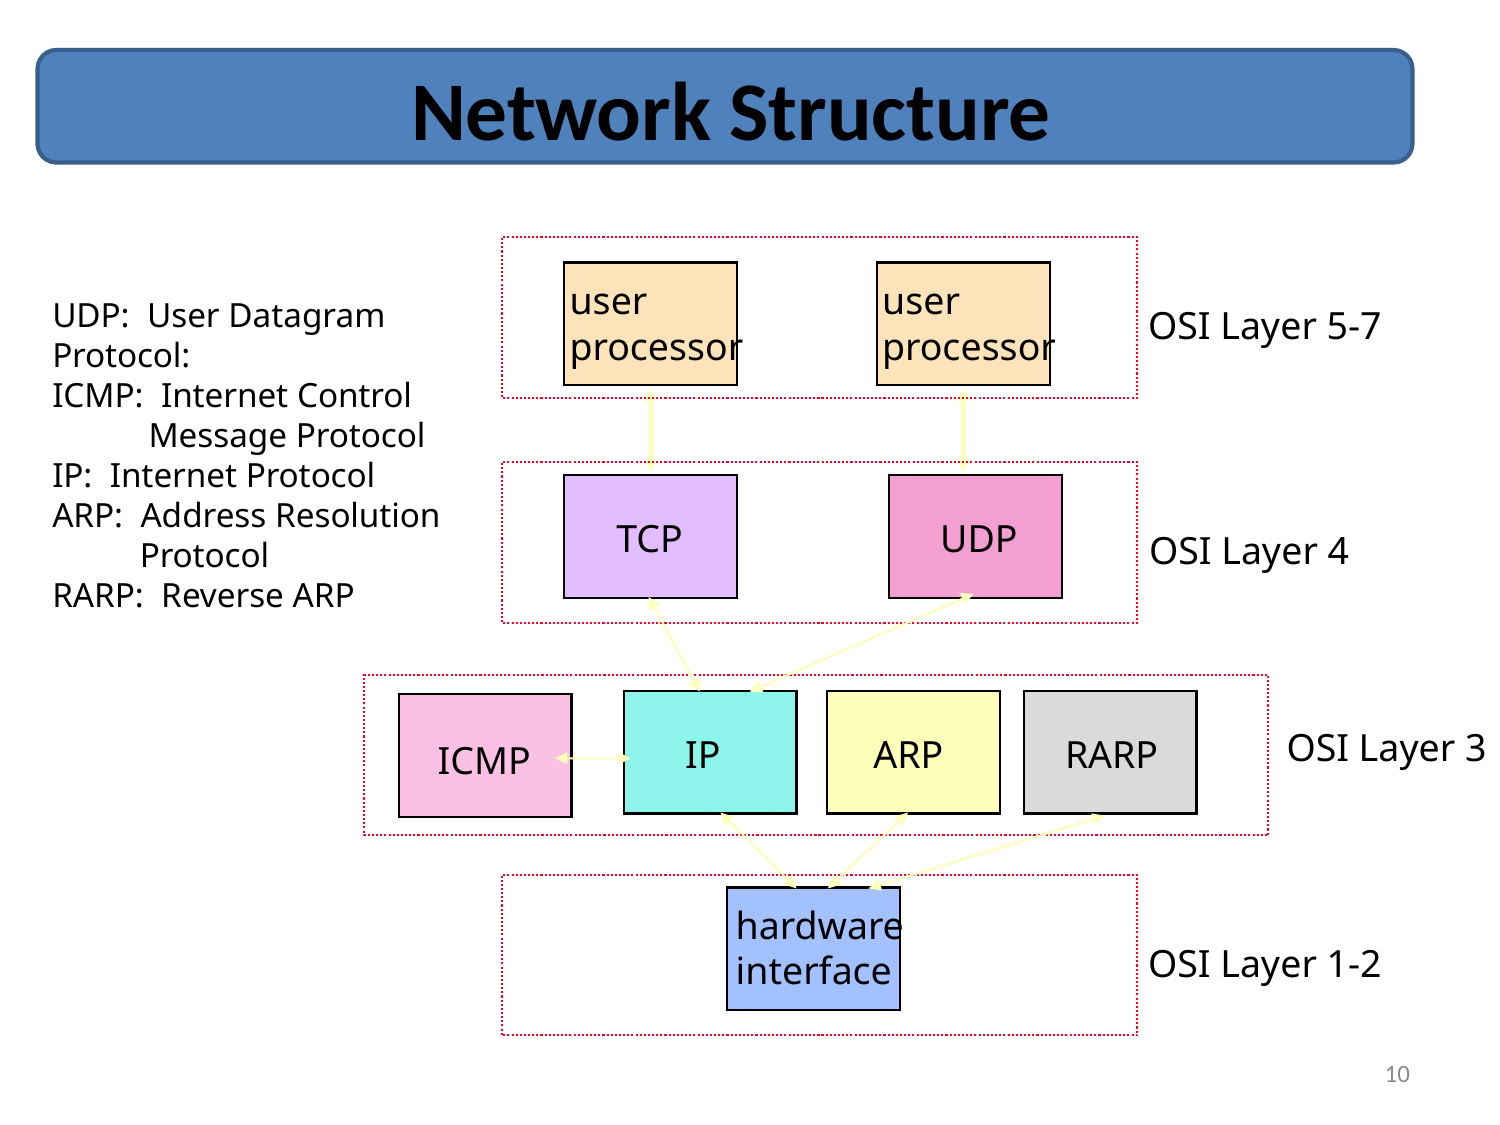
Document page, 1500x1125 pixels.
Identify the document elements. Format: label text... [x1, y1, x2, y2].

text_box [364, 237, 1500, 1036]
text_box Network Structure [37, 50, 1425, 165]
text_box UDP: User Datagram Protocol: ICMP: Internet Control Message Protocol IP: Internet Protocol ARP: Address Resolution Protocol RARP: Reverse ARP [37, 287, 358, 622]
slide_number 10 [1074, 1044, 1425, 1103]
